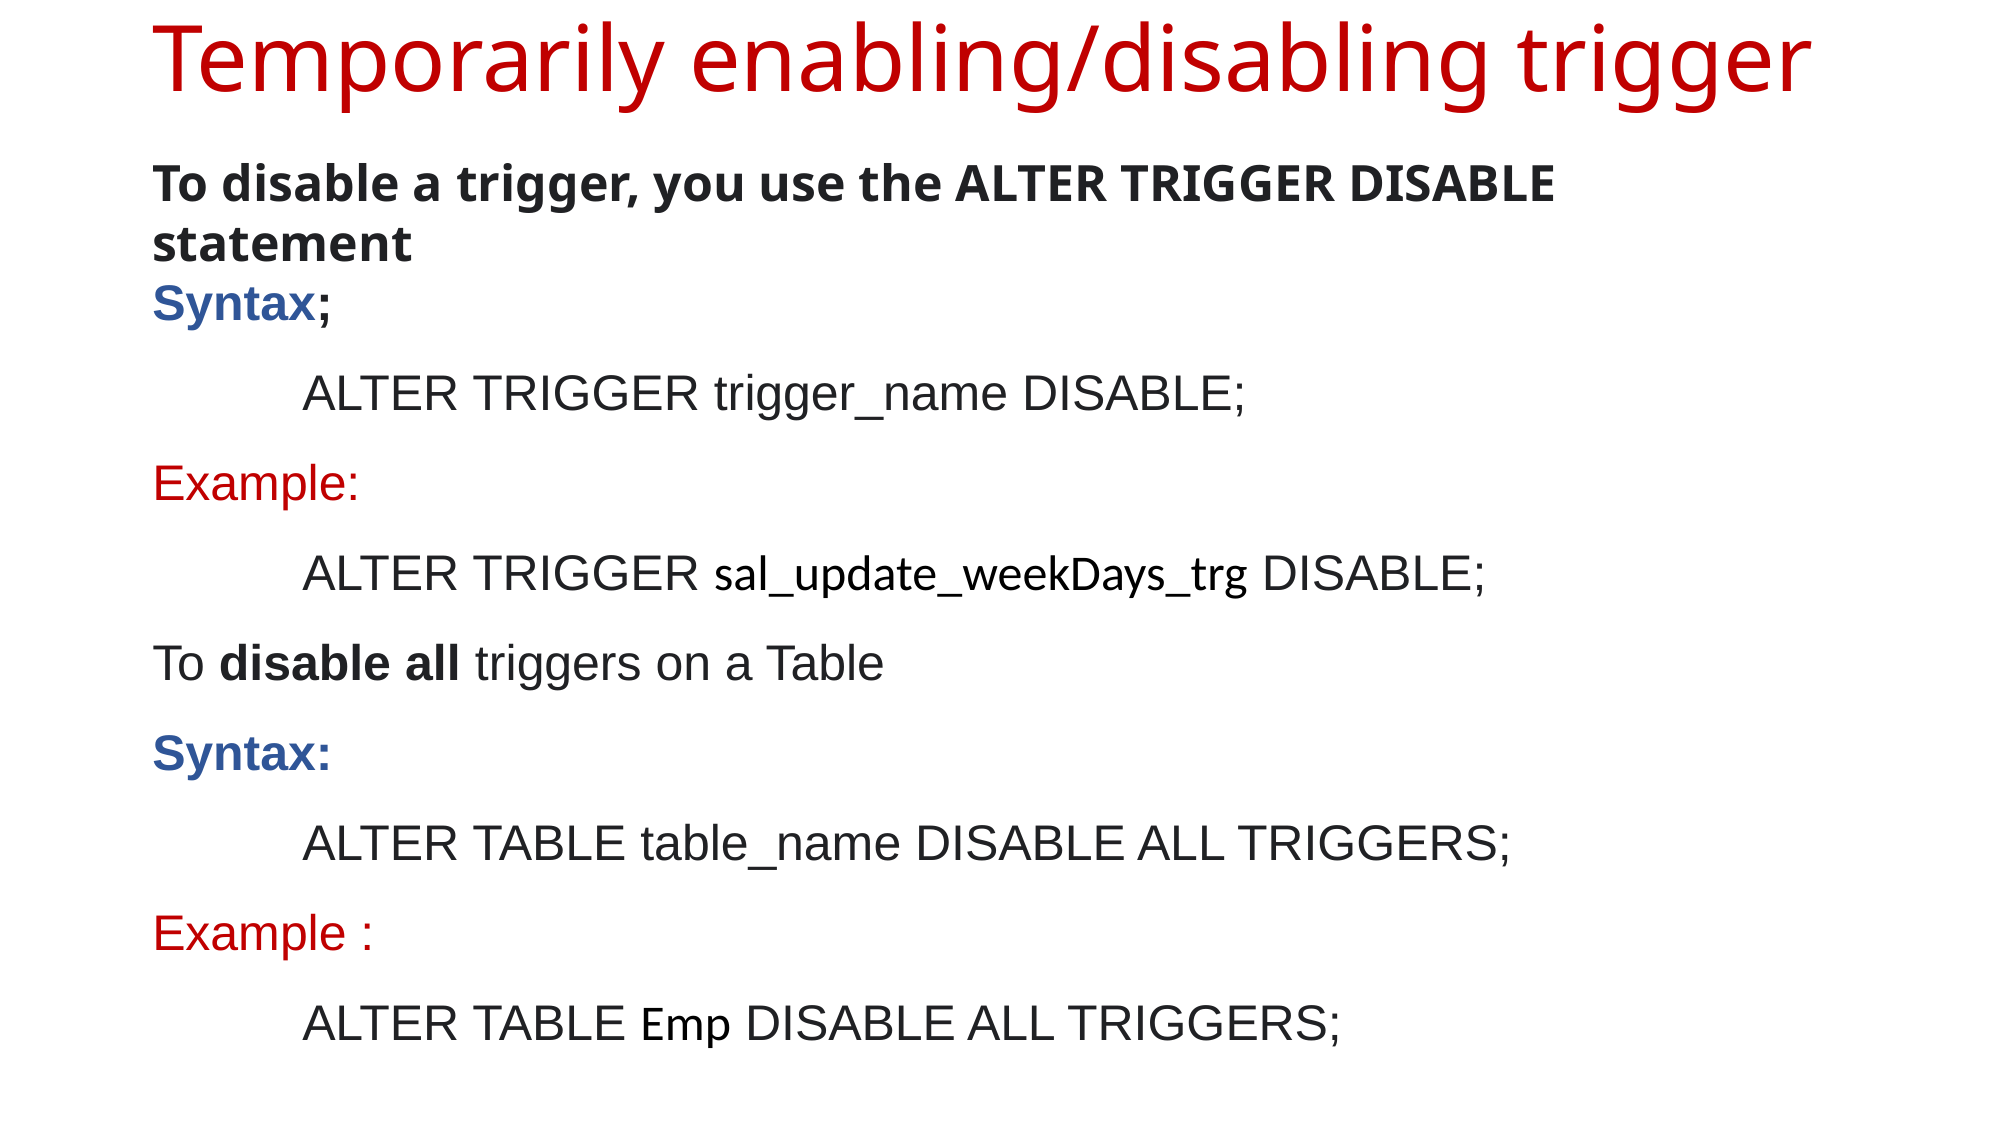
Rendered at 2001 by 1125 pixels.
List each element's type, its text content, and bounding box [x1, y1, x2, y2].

text_box To disable a trigger, you use the ALTER TRIGGER DISABLE statement [137, 143, 1756, 232]
title Temporarily enabling/disabling trigger [137, 0, 1863, 125]
text_box Syntax; ALTER TRIGGER trigger_name DISABLE; Example: ALTER TRIGGER sal_update_weekDays_trg DISABLE; To disable all triggers on a Table Syntax: ALTER TABLE table_name DISABLE ALL TRIGGERS; Example : ALTER TABLE Emp DISABLE ALL TRIGGERS; [137, 232, 1933, 1058]
